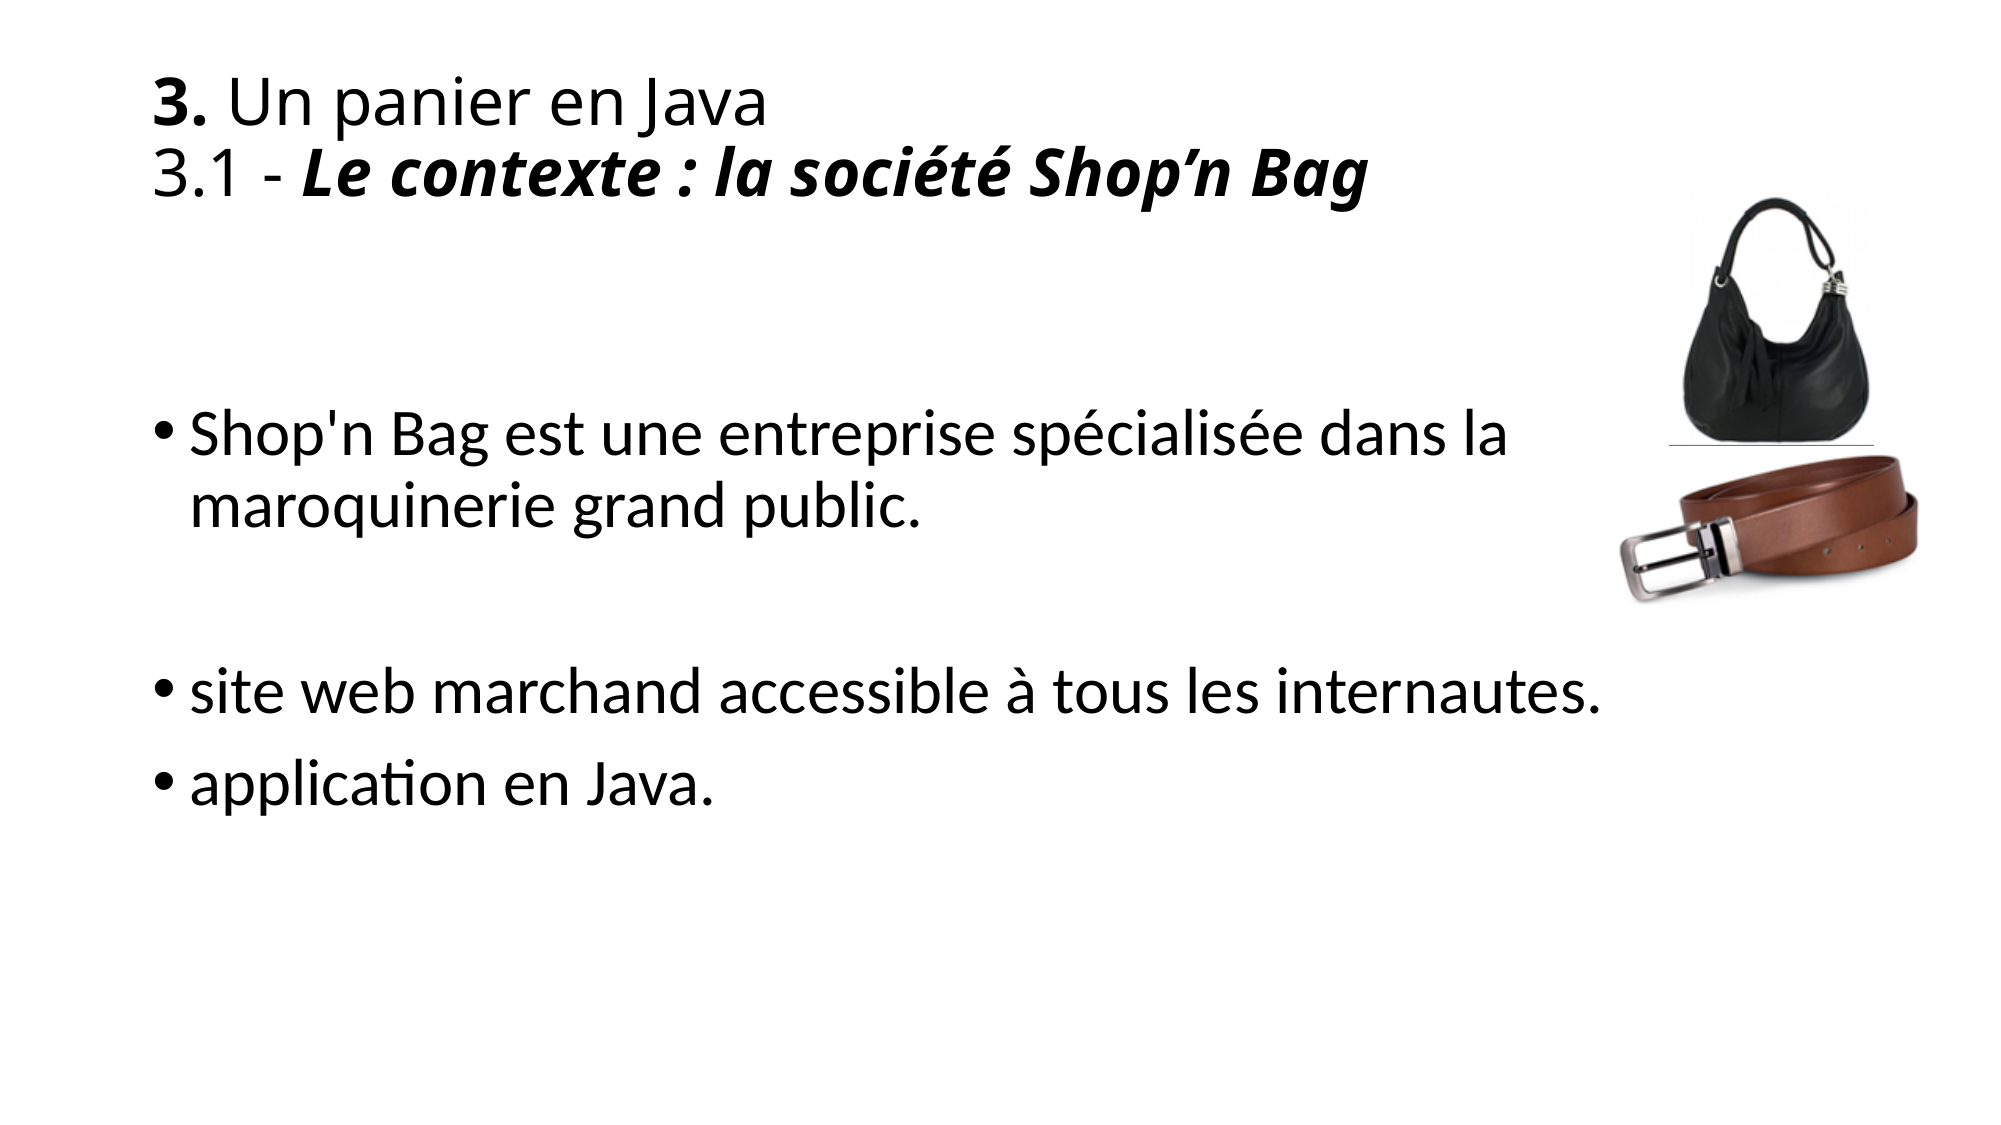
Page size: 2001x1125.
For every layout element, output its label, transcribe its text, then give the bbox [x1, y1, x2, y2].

picture [1615, 190, 1927, 613]
text_box Shop'n Bag est une entreprise spécialisée dans la maroquinerie grand public. site web marchand accessible à tous les internautes. application en Java. [137, 299, 1885, 977]
text_box 3. Un panier en Java 3.1 - Le contexte : la société Shop’n Bag [137, 59, 1863, 299]
